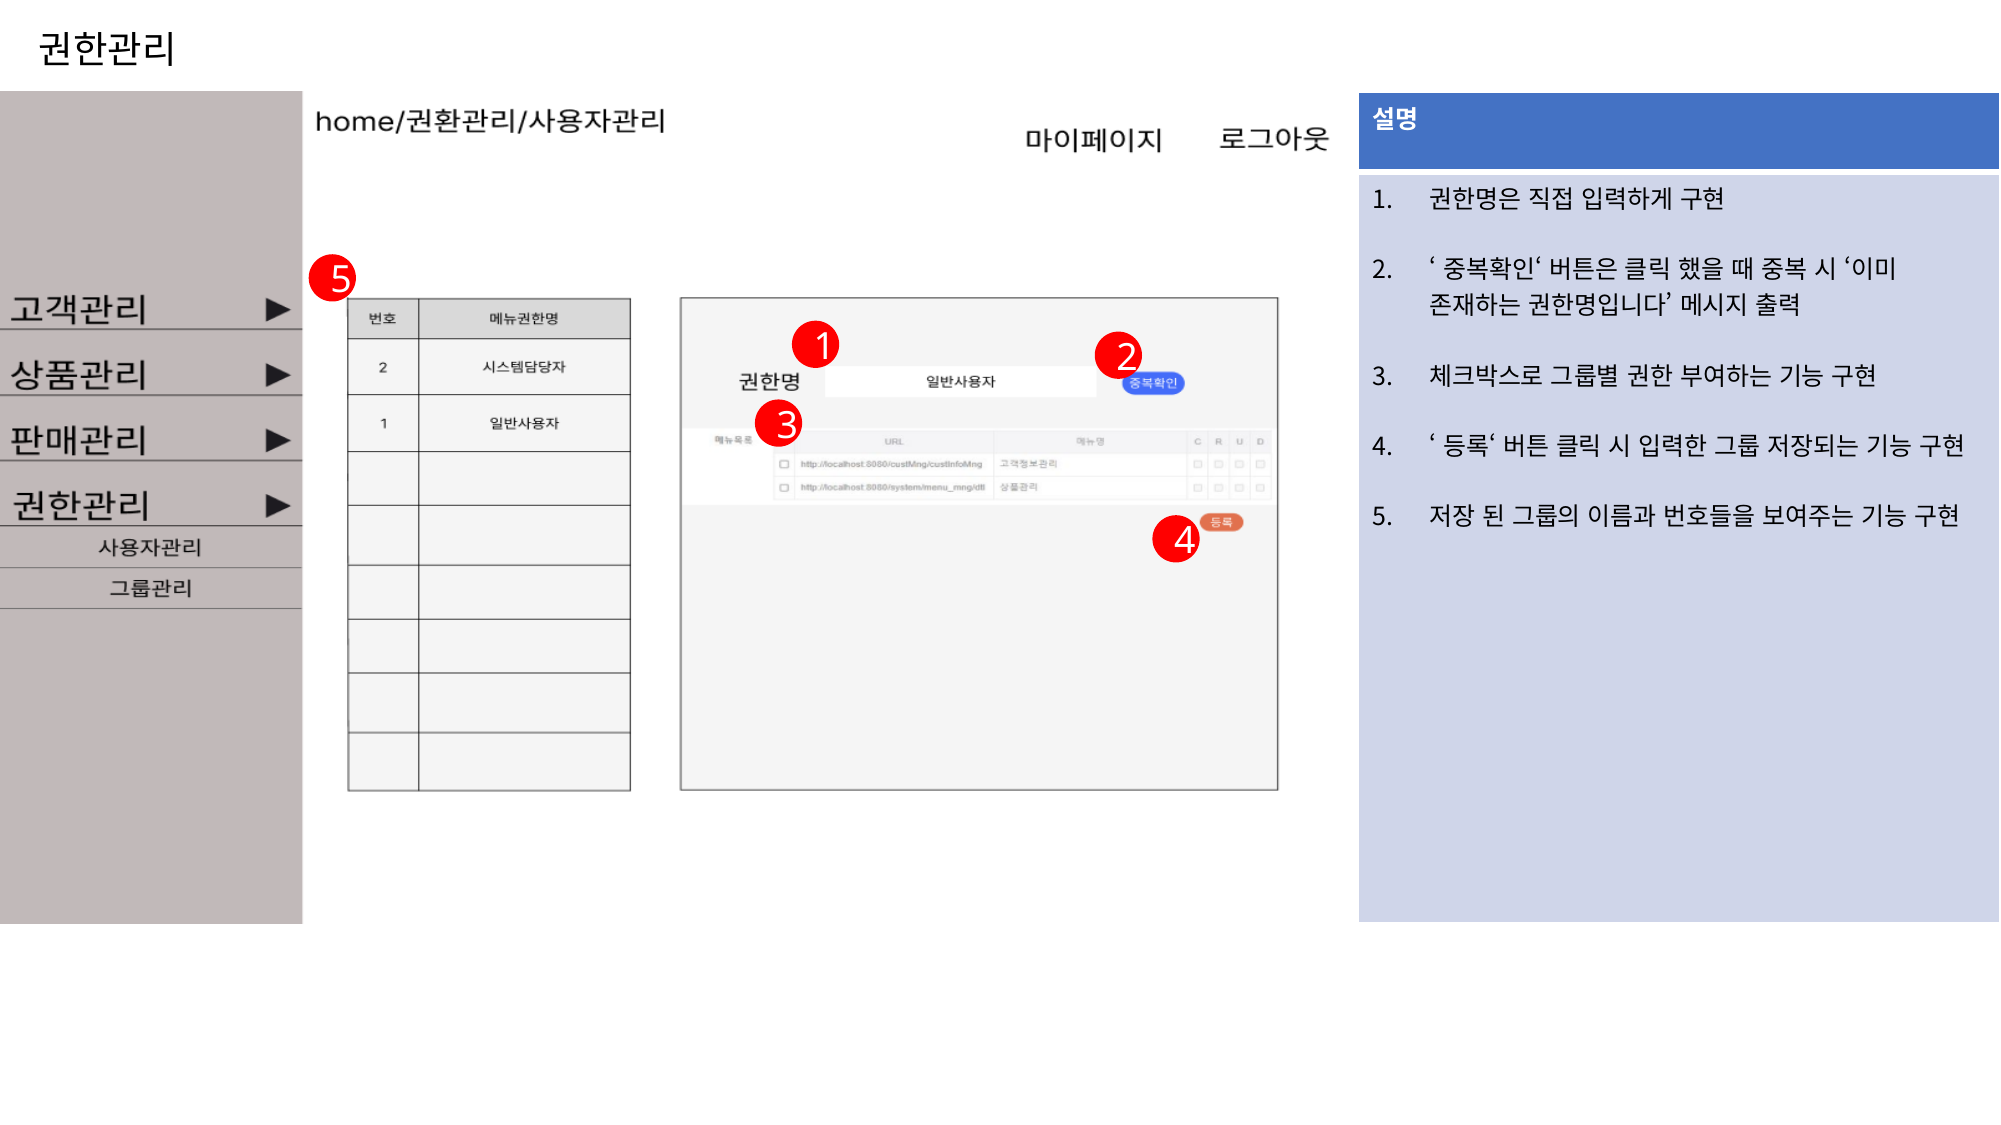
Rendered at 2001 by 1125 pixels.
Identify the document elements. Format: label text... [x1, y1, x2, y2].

picture [0, 91, 1358, 924]
text_box 권한관리 [23, 18, 864, 79]
table_cell 권한명은 직접 입력하게 구현 ‘중복확인‘ 버튼은 클릭 했을 때 중복 시 ‘이미 존재하는 권한명입니다’ 메시지 출력 체크박스로 그룹별 권한 부여하는 기능 구현 ‘등록‘ 버튼 클릭 시 입력한 그룹 저장되는 기능 구현 저장 된 그룹의 이름과 번호들을 보여주는 기능 구현 [1359, 175, 1999, 922]
table_header 설명 [1359, 93, 1999, 169]
